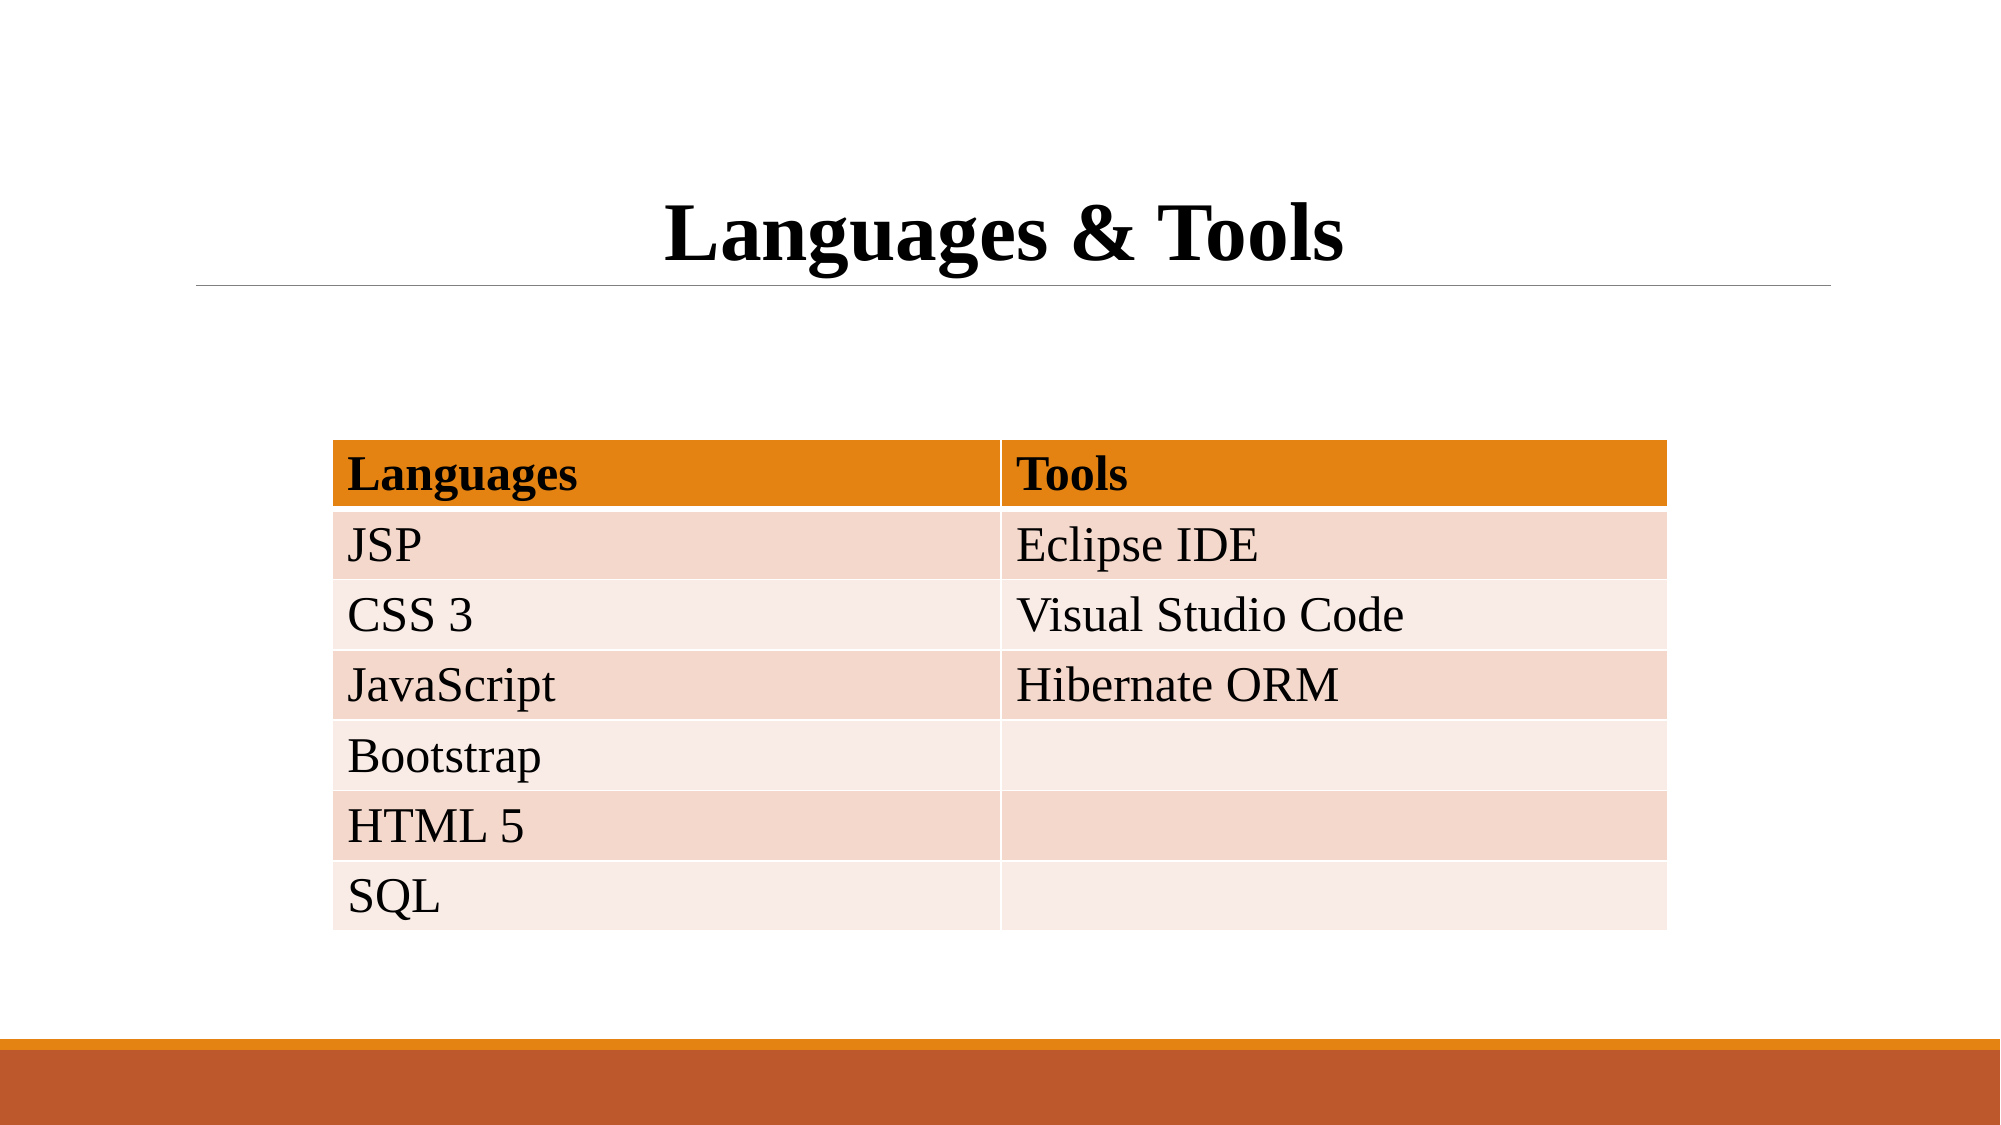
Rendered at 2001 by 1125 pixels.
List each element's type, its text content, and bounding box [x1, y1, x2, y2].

table_cell SQL [333, 862, 1000, 930]
table_header Tools [1002, 440, 1667, 506]
list [180, 302, 1830, 963]
table_header Languages [333, 440, 1000, 506]
table_cell JSP [333, 512, 1000, 579]
table_cell [1002, 862, 1667, 930]
table_cell JavaScript [333, 651, 1000, 719]
table_cell [1002, 791, 1667, 860]
table_cell CSS 3 [333, 580, 1000, 649]
table_cell HTML 5 [333, 791, 1000, 860]
table_cell Hibernate ORM [1002, 651, 1667, 719]
title Languages & Tools [180, 47, 1830, 285]
table_cell Visual Studio Code [1002, 580, 1667, 649]
table_cell Bootstrap [333, 721, 1000, 790]
table_cell Eclipse IDE [1002, 512, 1667, 579]
table_cell [1002, 721, 1667, 790]
